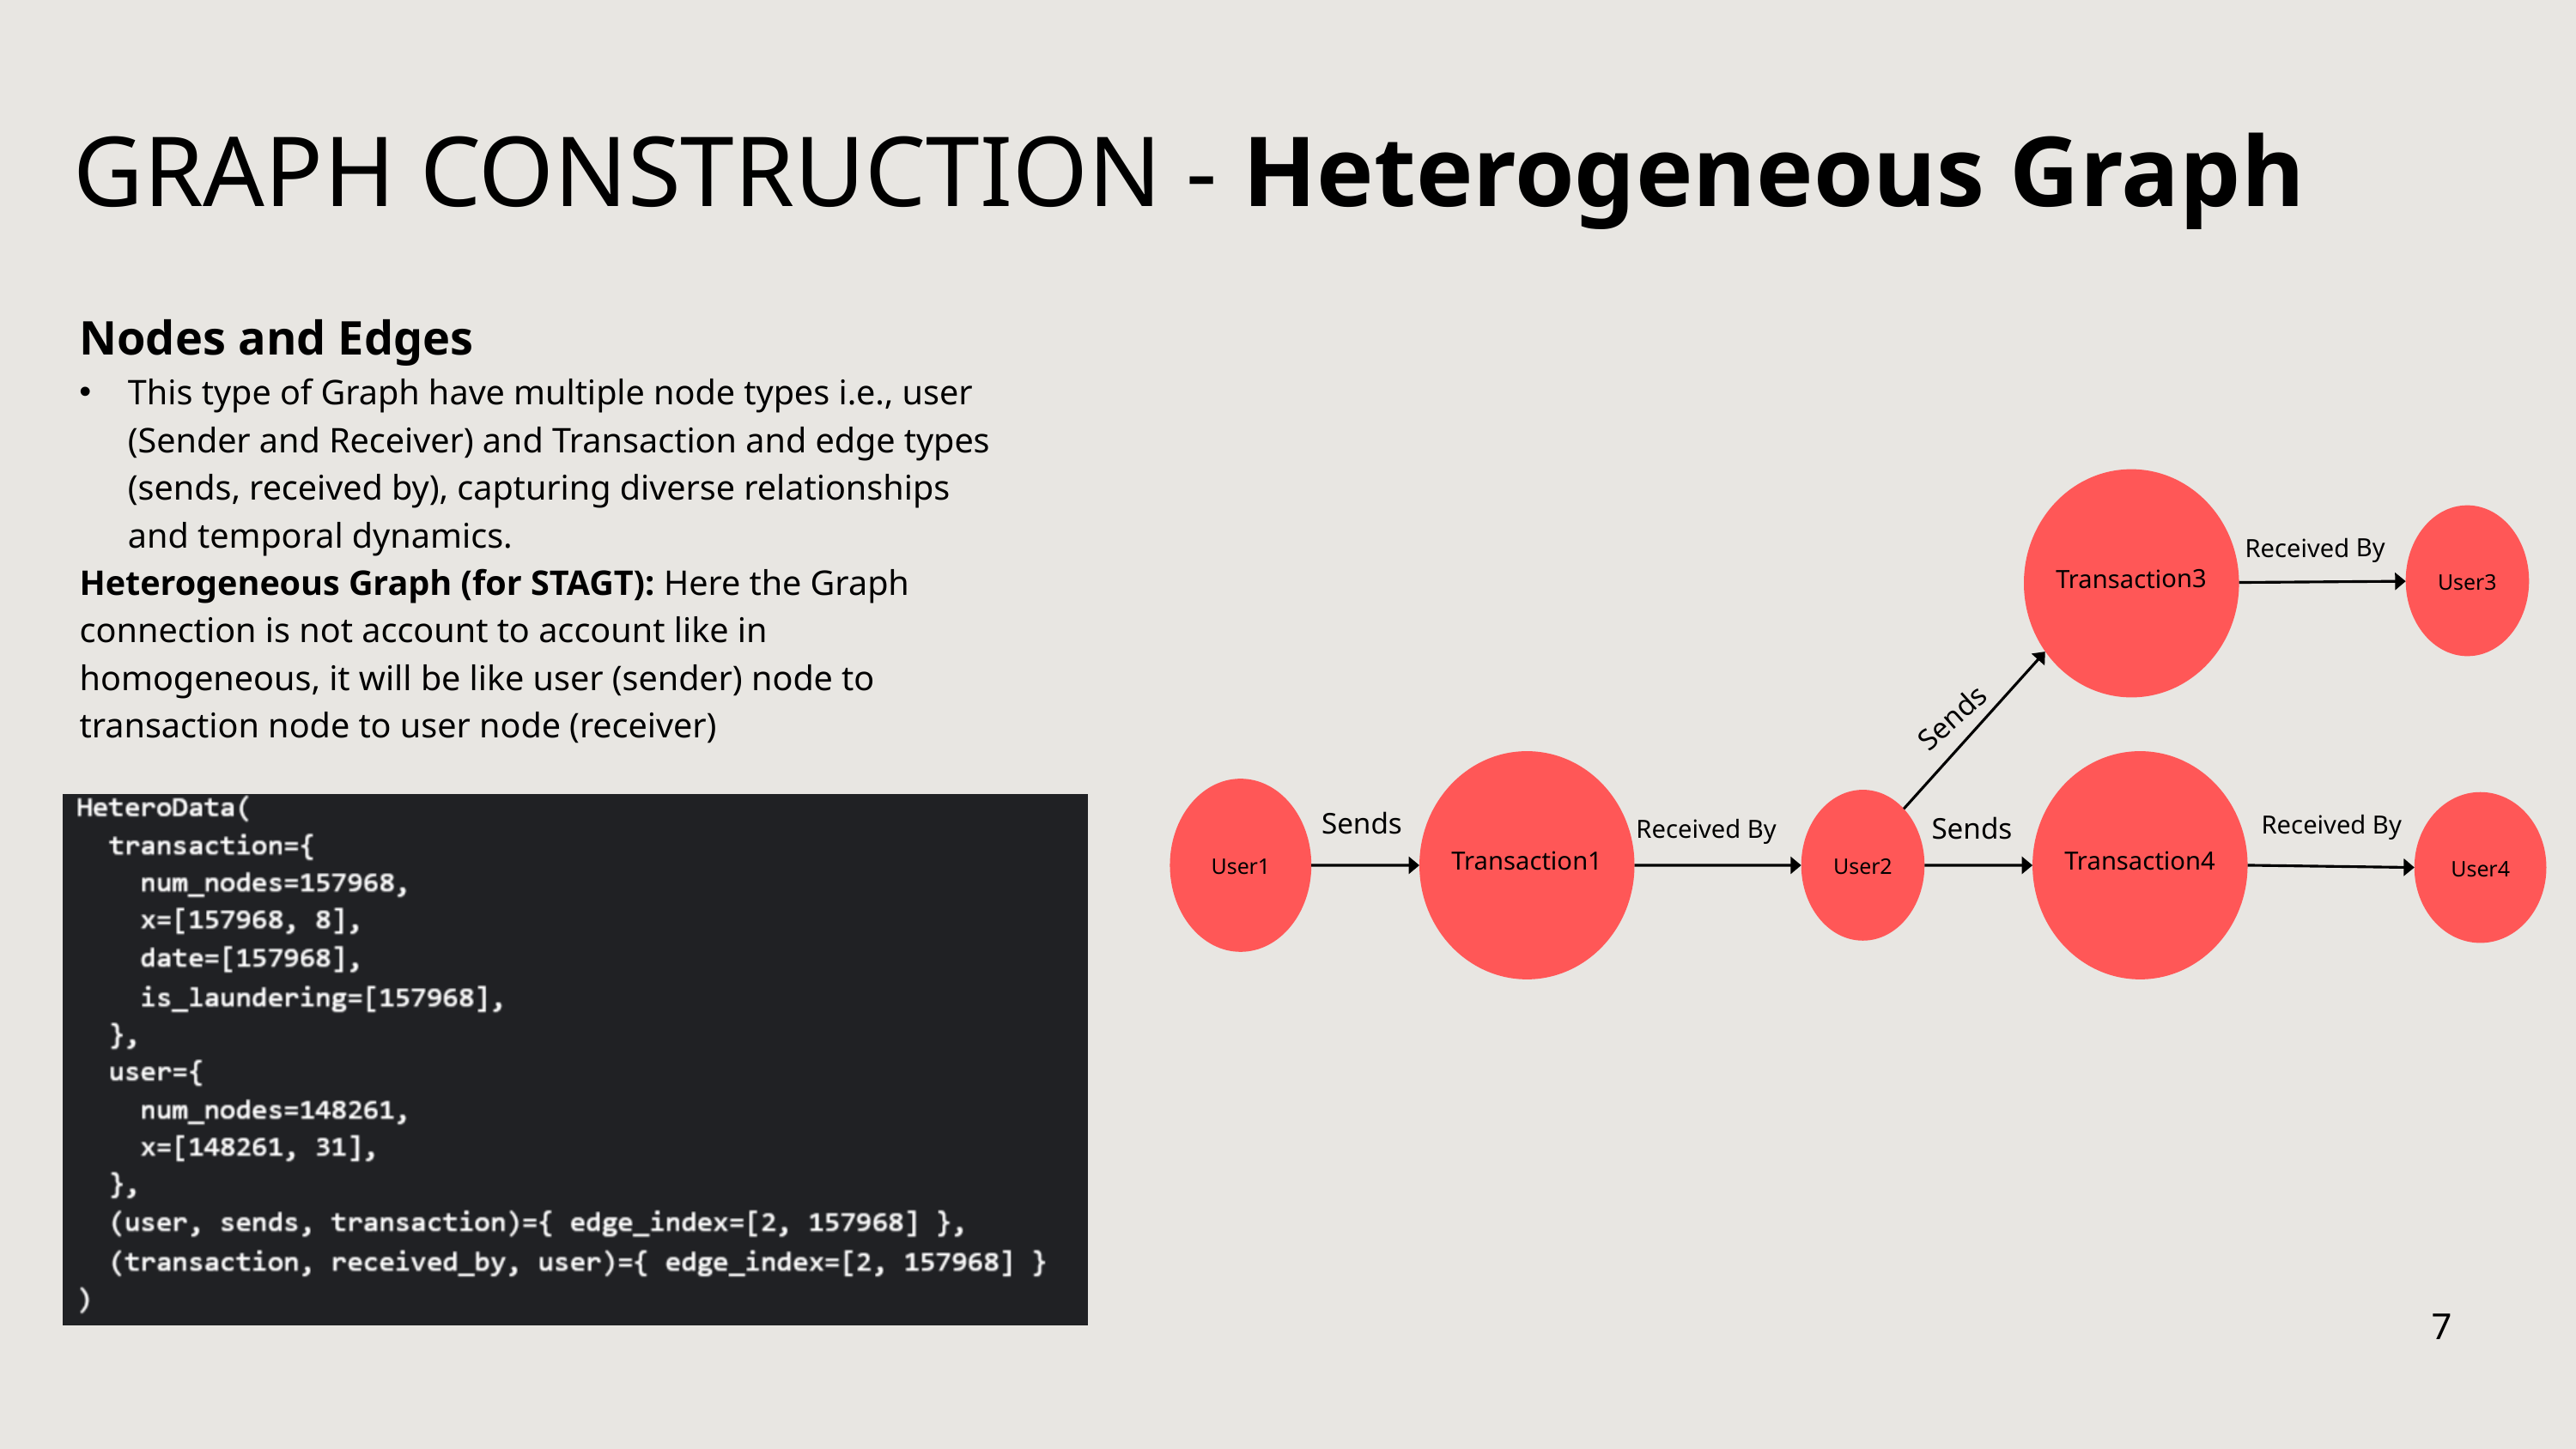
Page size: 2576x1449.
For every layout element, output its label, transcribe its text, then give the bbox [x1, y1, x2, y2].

text_box GRAPH CONSTRUCTION - Heterogeneous Graph [73, 69, 2576, 226]
text_box 7 [2431, 1296, 2452, 1348]
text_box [1170, 469, 2547, 979]
text_box Nodes and Edges This type of Graph have multiple node types i.e., user (Sender and Receiver) and Transaction and edge types (sends, received by), capturing diverse relationships and temporal dynamics. Heterogeneous Graph (for STAGT): Here the Graph connection is not account to account like in homogeneous, it will be like user (sender) node to transaction node to user node (receiver) [50, 308, 1012, 793]
picture [63, 794, 1088, 1325]
